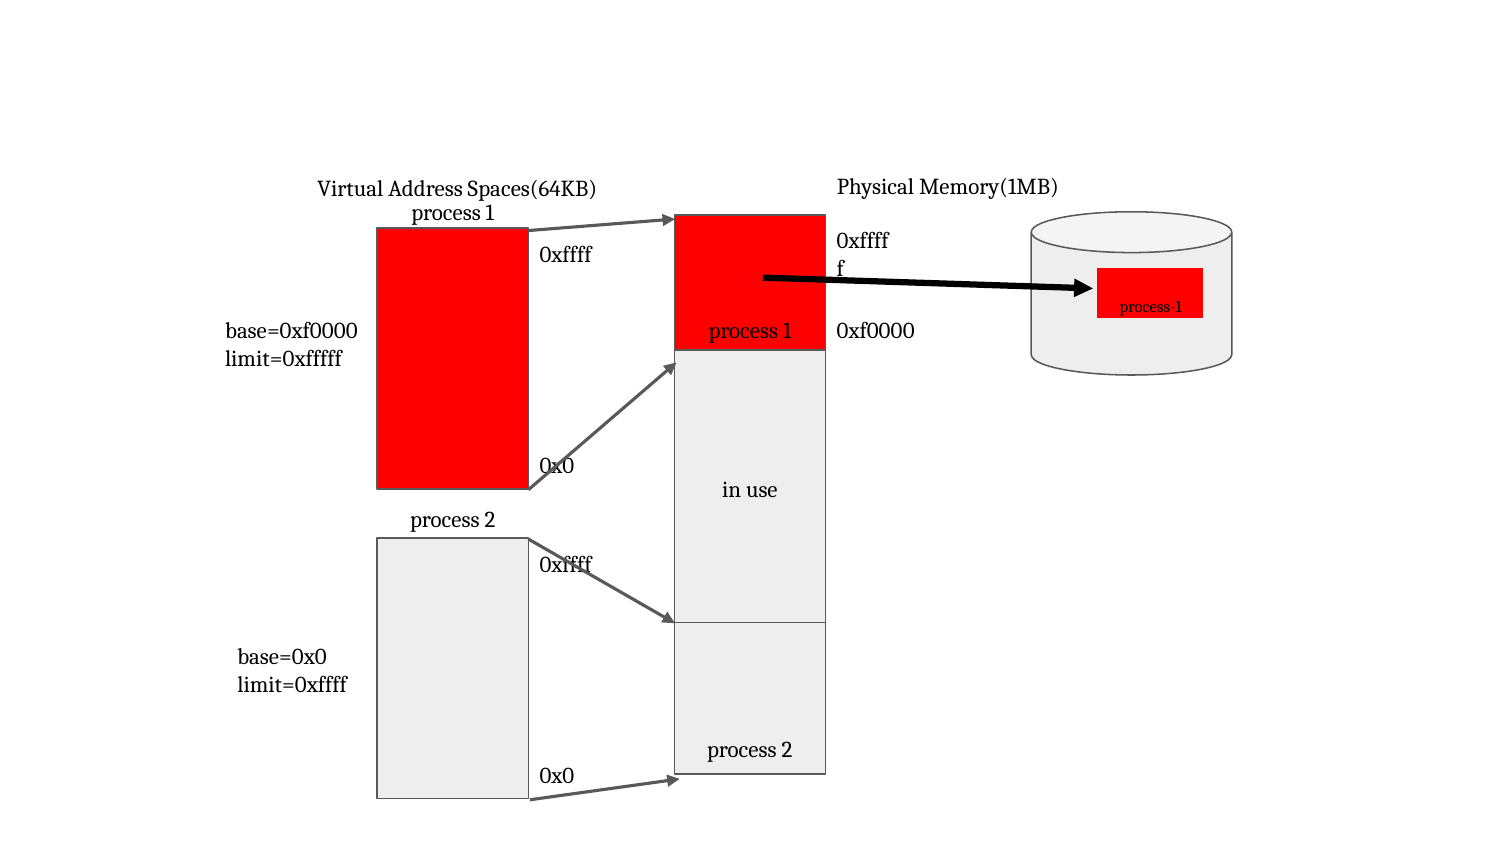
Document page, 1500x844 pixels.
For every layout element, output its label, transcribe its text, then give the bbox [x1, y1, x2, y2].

text_box Virtual Address Spaces(64KB) [306, 162, 665, 213]
text_box in use [694, 463, 806, 514]
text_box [528, 362, 677, 490]
text_box [1031, 211, 1232, 376]
text_box [377, 237, 529, 489]
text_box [528, 218, 676, 231]
text_box [377, 544, 529, 799]
text_box [674, 623, 826, 723]
text_box base=0x0 limit=0xffff [226, 630, 378, 708]
text_box base=0xf0000 limit=0xfffff [213, 304, 378, 382]
text_box process 1 [674, 304, 825, 355]
text_box [674, 355, 826, 623]
text_box 0xfffff [825, 214, 906, 276]
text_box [529, 778, 680, 801]
text_box process 2 [674, 723, 826, 773]
text_box 0x0 [528, 749, 609, 778]
text_box Physical Memory(1MB) [812, 160, 1084, 211]
text_box 0xffff [528, 238, 609, 279]
text_box [1097, 268, 1203, 318]
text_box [762, 277, 1094, 289]
text_box 0xf0000 [825, 304, 931, 355]
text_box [528, 538, 676, 624]
text_box process-1 [1108, 285, 1203, 326]
text_box process 1 [377, 213, 529, 237]
text_box [674, 214, 826, 304]
text_box process 2 [377, 493, 529, 544]
